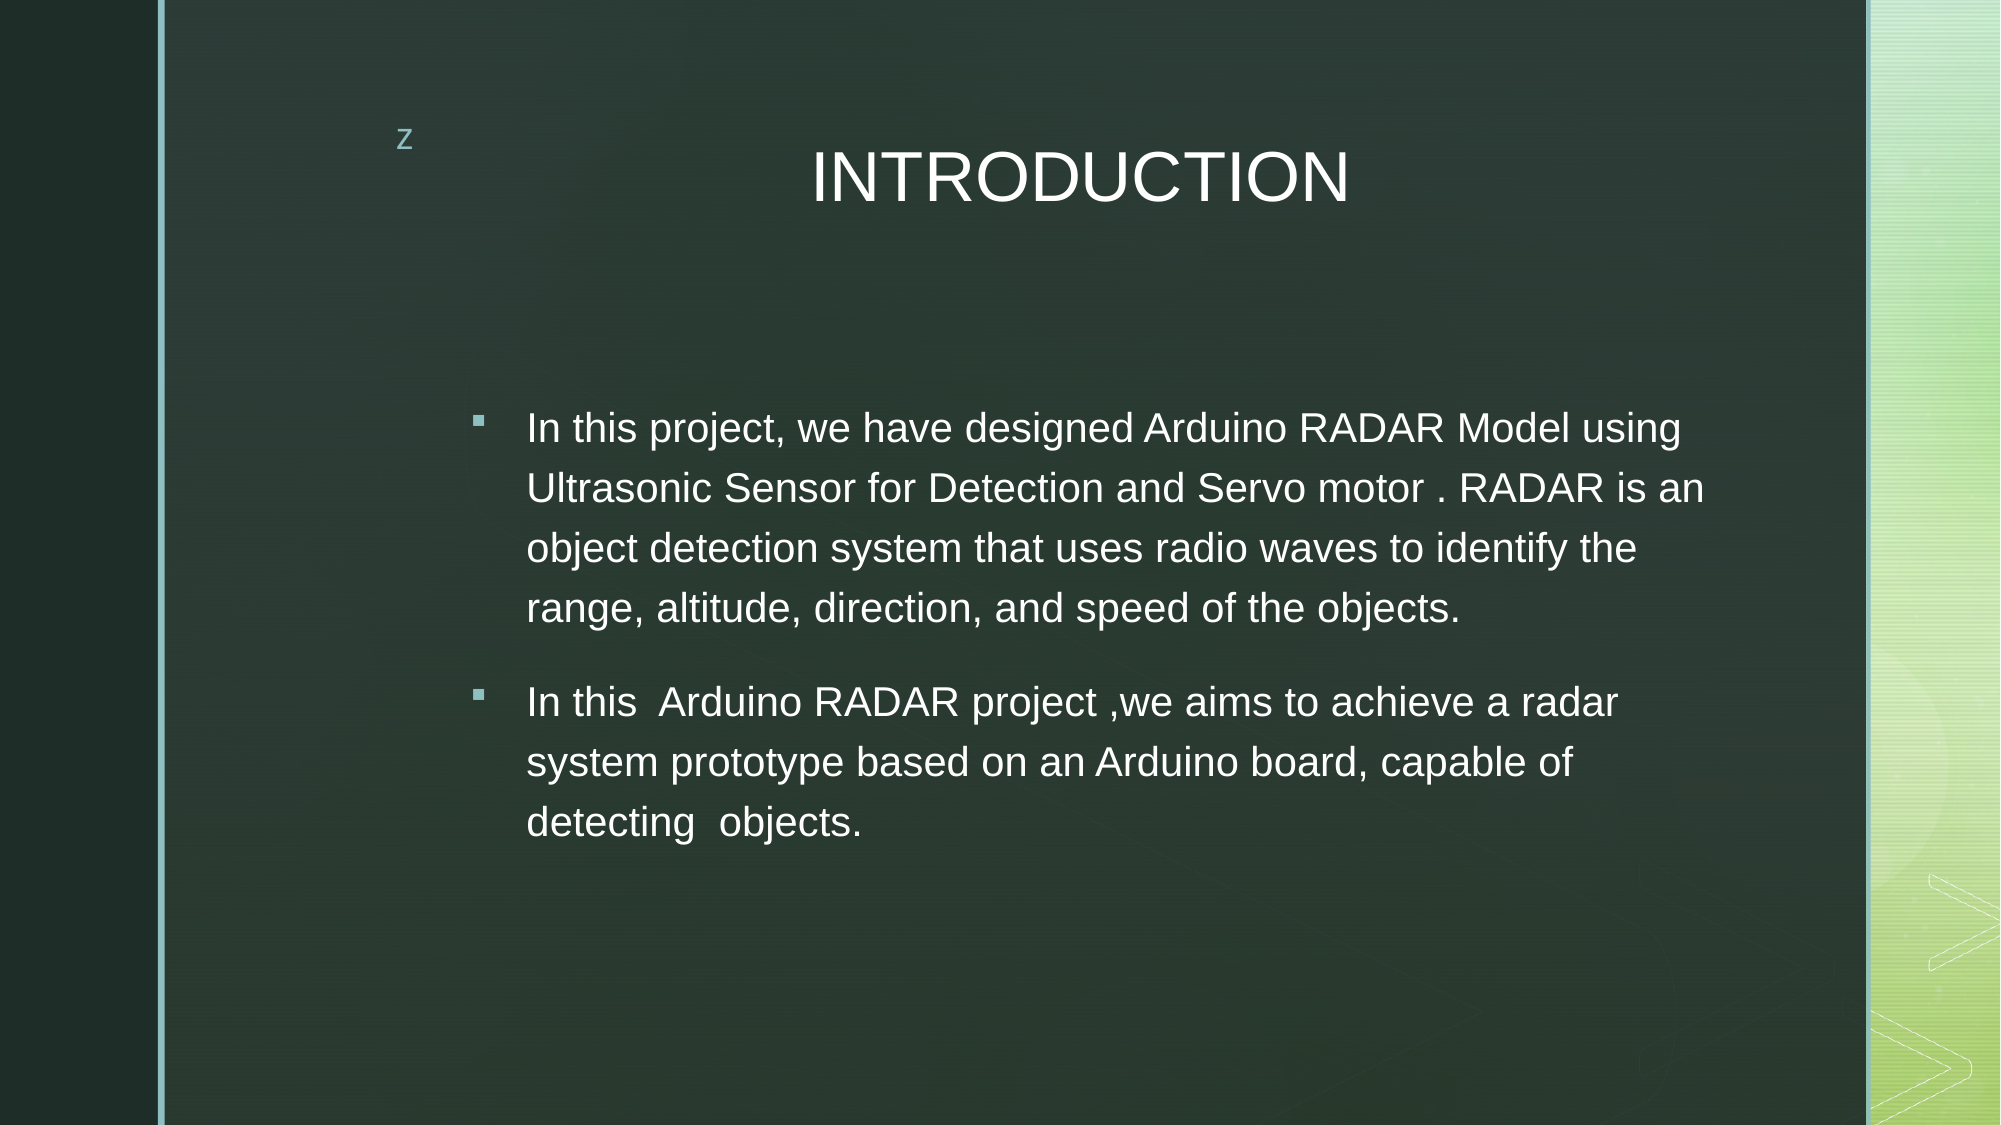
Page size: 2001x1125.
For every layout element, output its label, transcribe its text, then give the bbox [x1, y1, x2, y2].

picture [1871, 0, 2001, 1125]
list In this project, we have designed Arduino RADAR Model using Ultrasonic Sensor for Detection and Servo motor . RADAR is an object detection system that uses radio waves to identify the range, altitude, direction, and speed of the objects. In this Arduino RADAR project ,we aims to achieve a radar system prototype based on an Arduino board, capable of detecting objects. [454, 336, 1734, 993]
title INTRODUCTION [428, 132, 1734, 310]
